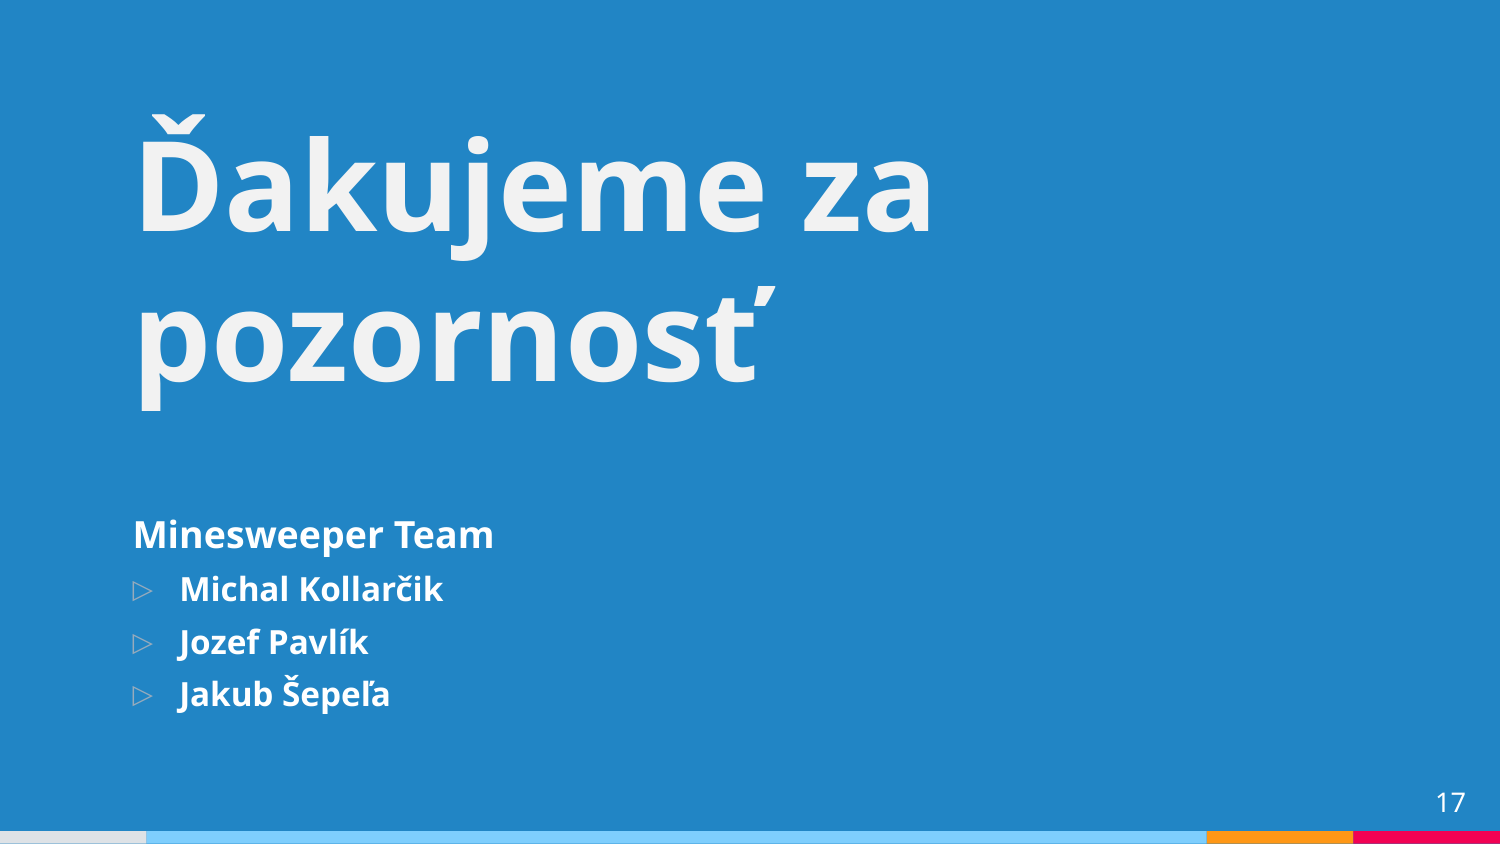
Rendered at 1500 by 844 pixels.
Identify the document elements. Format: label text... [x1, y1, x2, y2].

slide_number 17 [1391, 770, 1482, 822]
title Ďakujeme za pozornosť [117, 125, 1030, 422]
subtitle Minesweeper Team Michal Kollarčik Jozef Pavlík Jakub Šepeľa [117, 496, 1030, 771]
